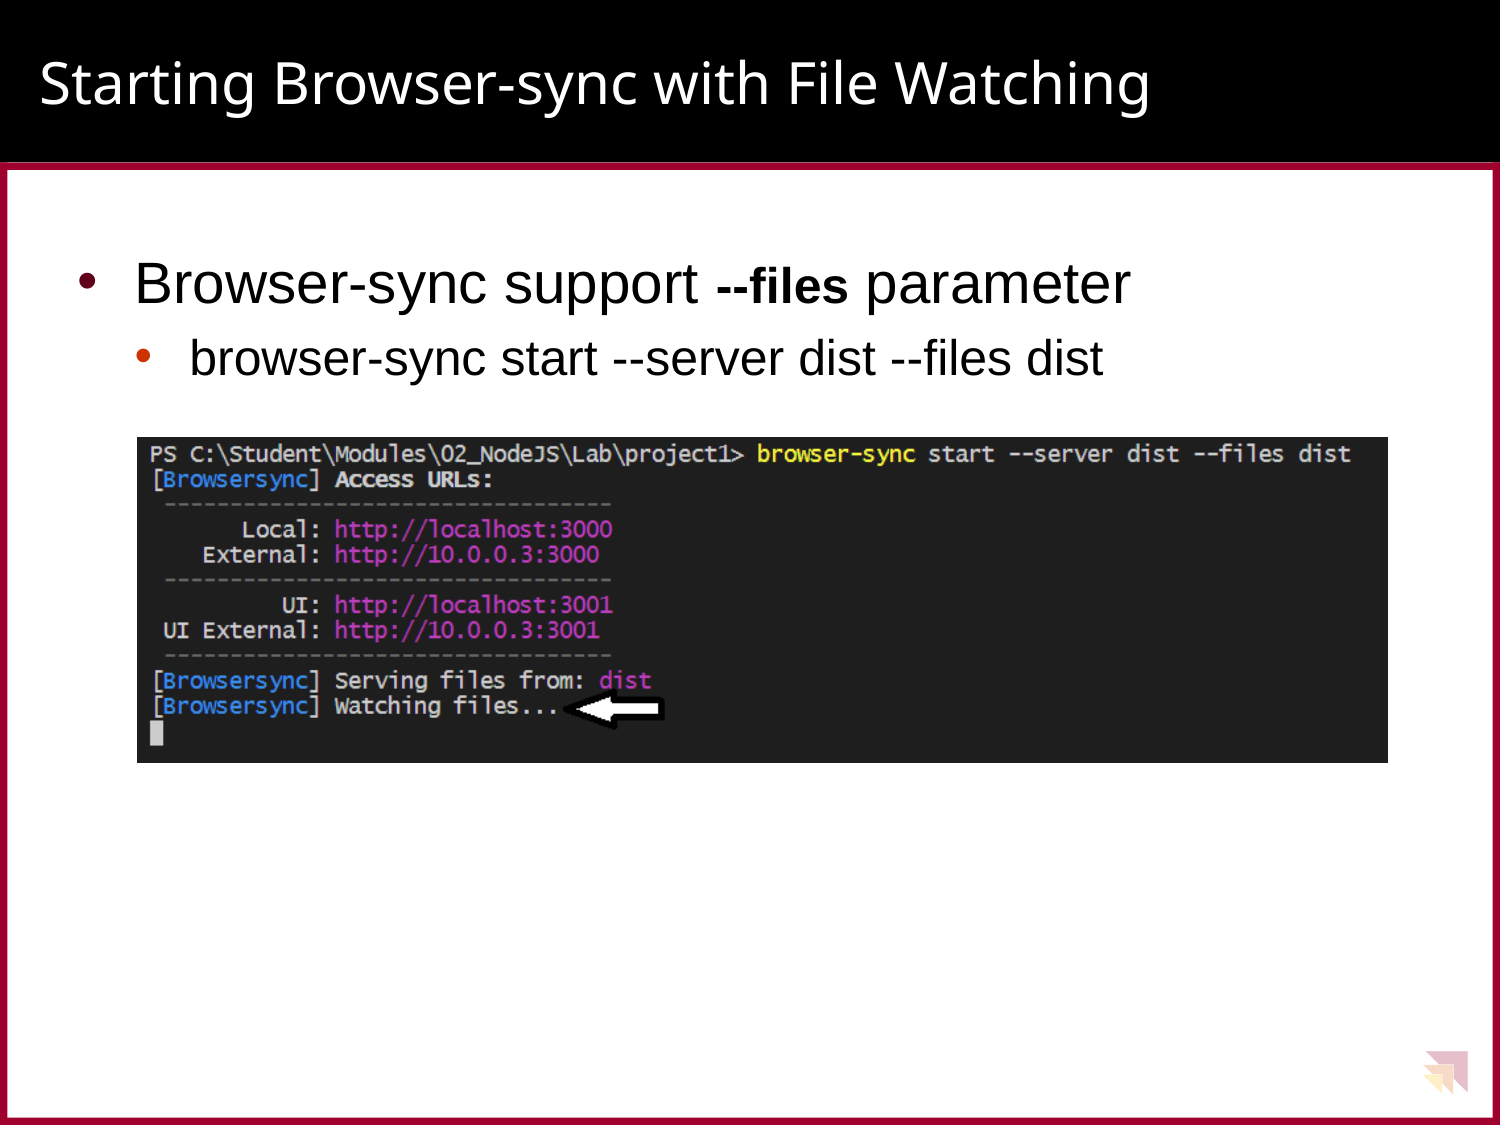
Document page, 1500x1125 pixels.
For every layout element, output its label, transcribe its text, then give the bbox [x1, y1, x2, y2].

picture [137, 437, 1389, 763]
title Starting Browser-sync with File Watching [24, 12, 1438, 150]
list Browser-sync support --files parameter browser-sync start --server dist --files dist [62, 237, 1438, 1088]
